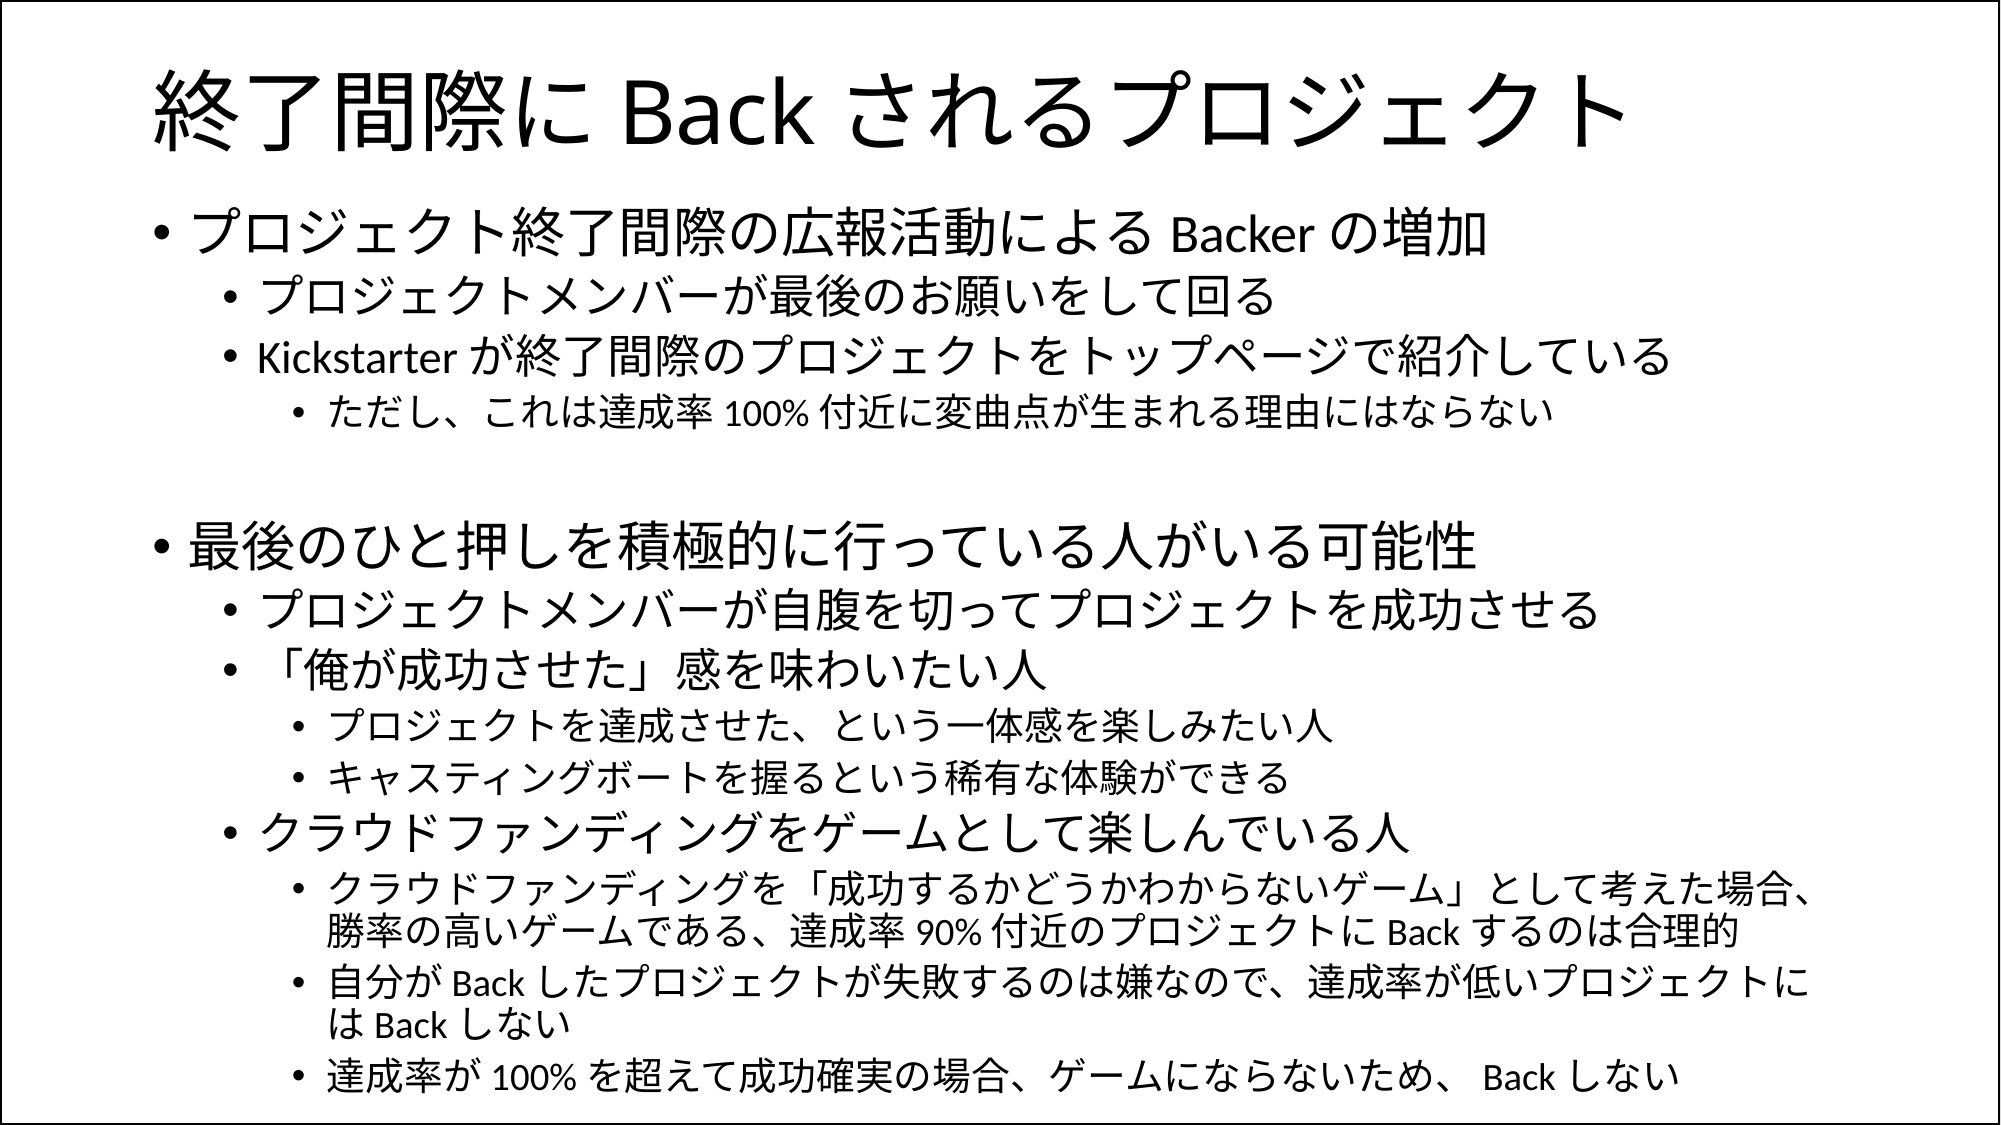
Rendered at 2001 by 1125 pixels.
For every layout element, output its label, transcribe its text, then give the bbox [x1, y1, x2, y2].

list プロジェクト終了間際の広報活動によるBackerの増加 プロジェクトメンバーが最後のお願いをして回る Kickstarterが終了間際のプロジェクトをトップページで紹介している ただし、これは達成率100%付近に変曲点が生まれる理由にはならない 最後のひと押しを積極的に行っている人がいる可能性 プロジェクトメンバーが自腹を切ってプロジェクトを成功させる 「俺が成功させた」感を味わいたい人 プロジェクトを達成させた、という一体感を楽しみたい人 キャスティングボートを握るという稀有な体験ができる クラウドファンディングをゲームとして楽しんでいる人 クラウドファンディングを「成功するかどうかわからないゲーム」として考えた場合、 勝率の高いゲームである、達成率90%付近のプロジェクトにBackするのは合理的 自分がBackしたプロジェクトが失敗するのは嫌なので、達成率が低いプロジェクトにはBackしない 達成率が100%を超えて成功確実の場合、ゲームにならないため、Backしない [137, 198, 1863, 1125]
title 終了間際にBackされるプロジェクト [137, 59, 1863, 172]
